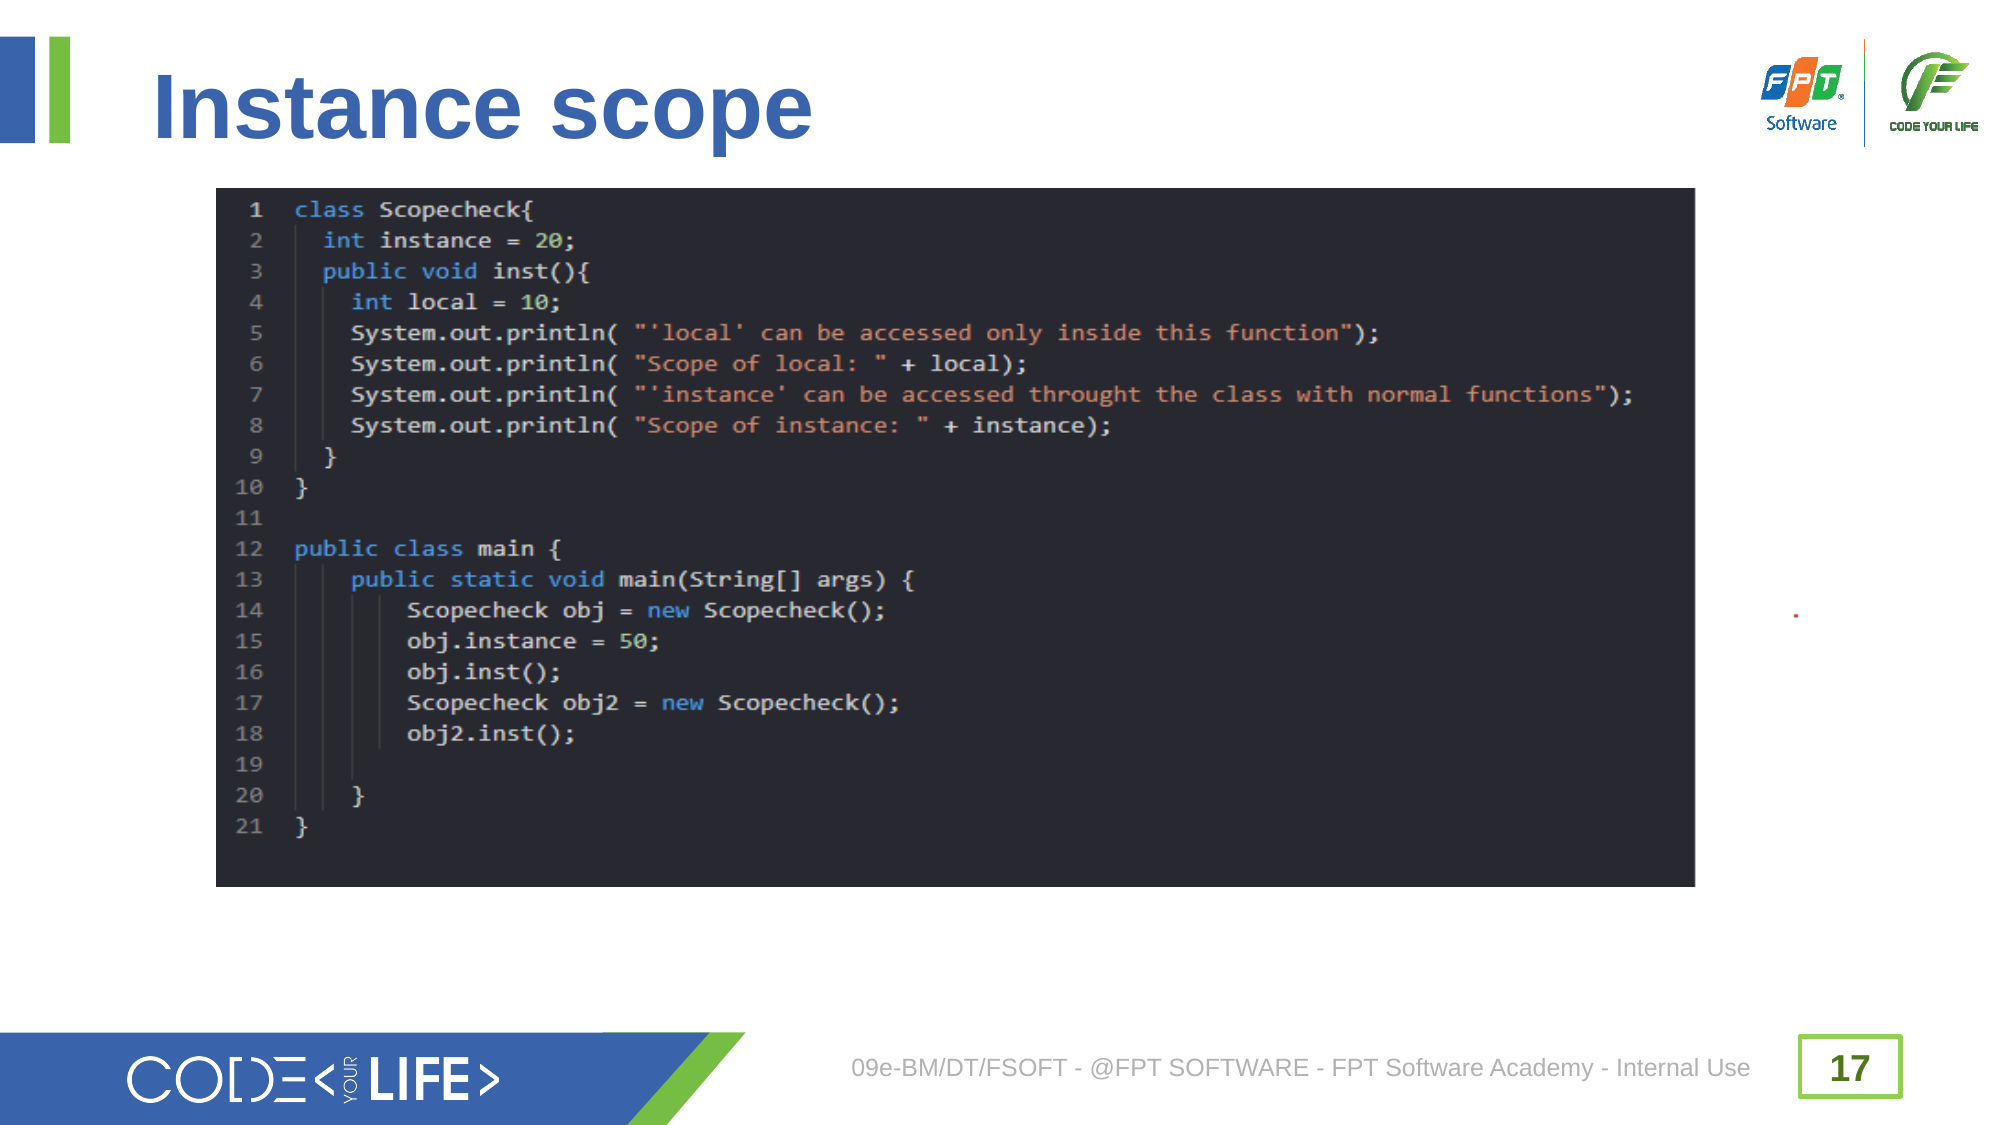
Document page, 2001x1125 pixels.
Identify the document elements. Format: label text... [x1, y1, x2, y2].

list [216, 188, 1800, 887]
footer 09e-BM/DT/FSOFT - @FPT SOFTWARE - FPT Software Academy - Internal Use [804, 1036, 1800, 1097]
slide_number 17 [1798, 1034, 1903, 1099]
title Instance scope [137, 29, 1863, 189]
picture [1741, 28, 1994, 158]
picture [127, 1056, 499, 1104]
